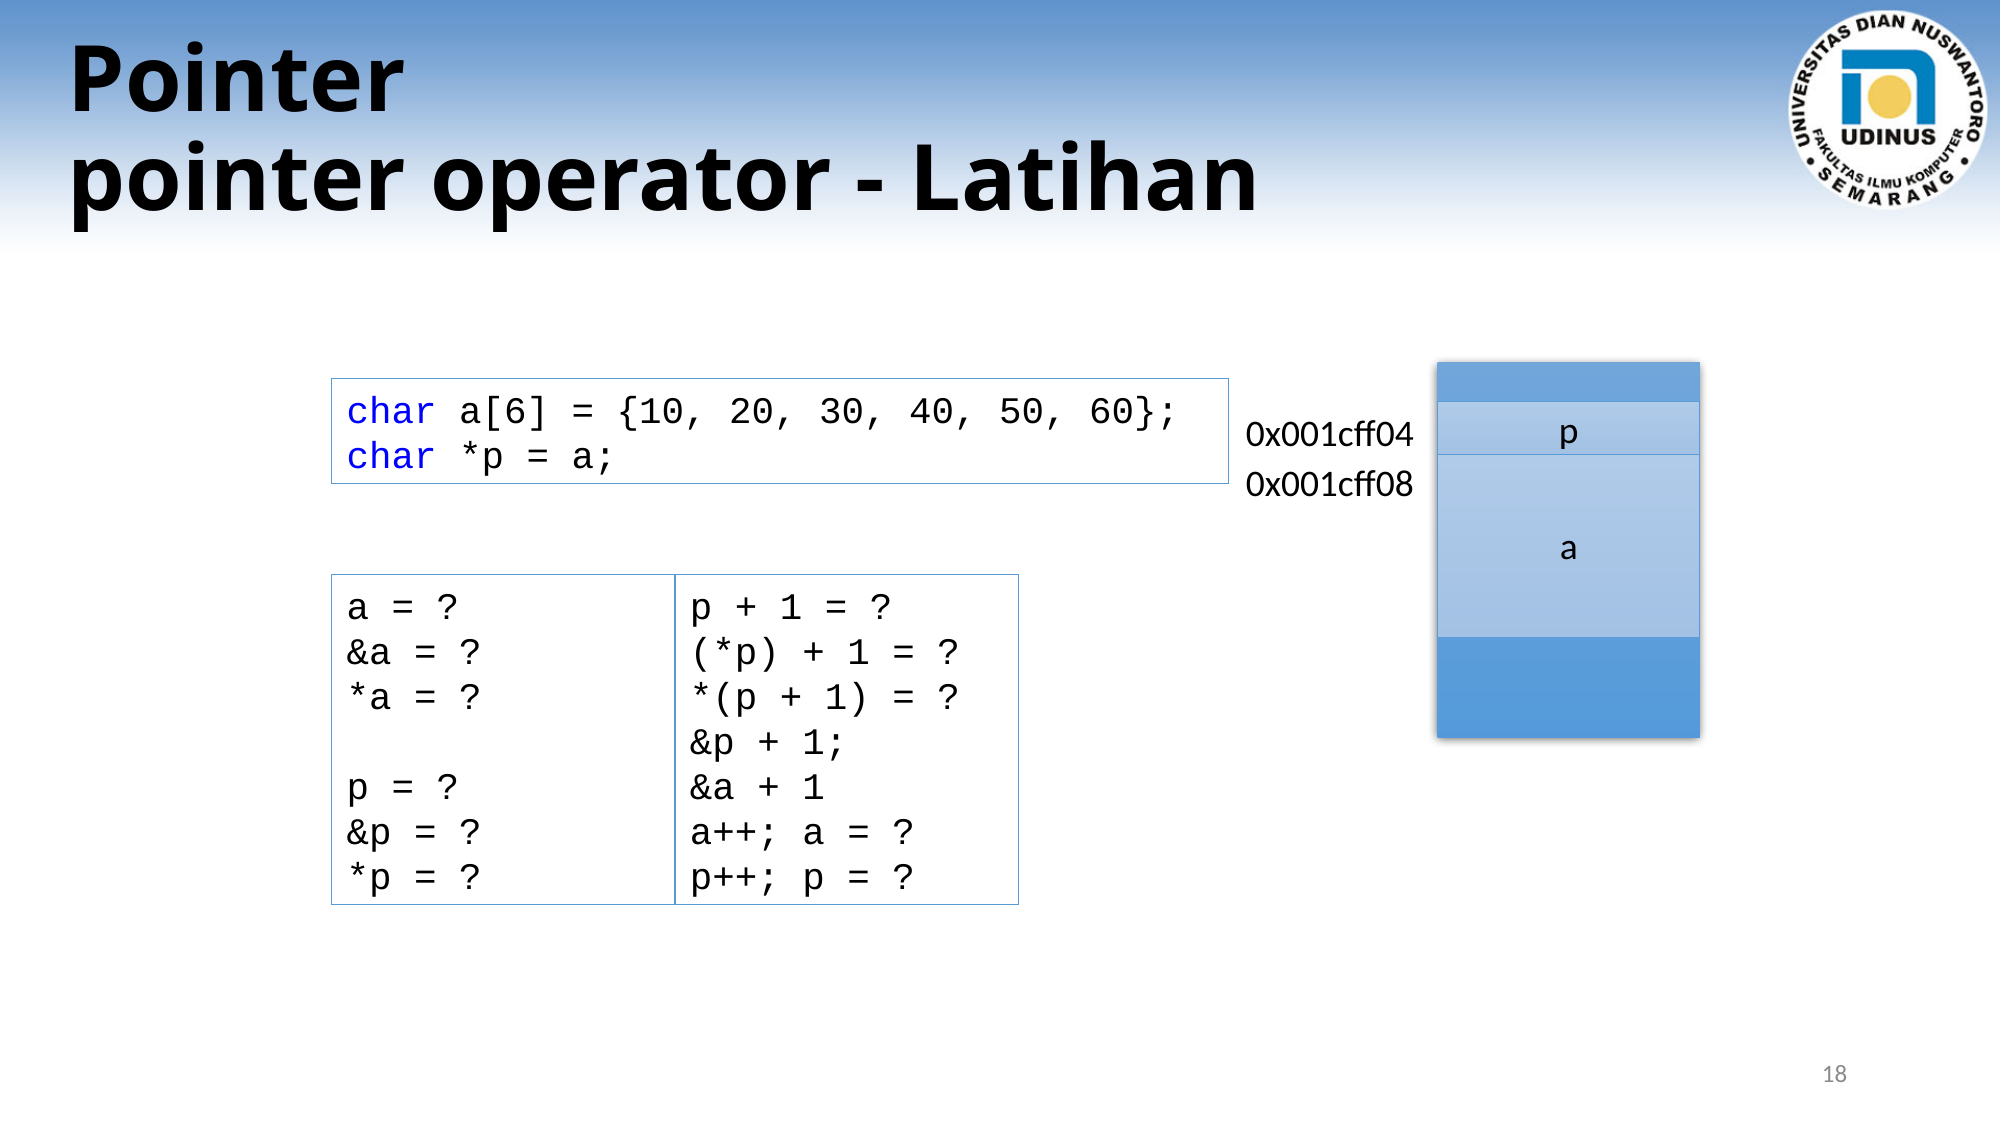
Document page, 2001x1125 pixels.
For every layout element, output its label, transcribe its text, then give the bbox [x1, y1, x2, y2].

slide_number 18 [1412, 1042, 1863, 1103]
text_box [1228, 362, 1700, 738]
title Pointer pointer operator - Latihan [52, 22, 1700, 241]
text_box char a[6] = {10, 20, 30, 40, 50, 60}; char *p = a; [331, 378, 1228, 484]
picture [0, 0, 2000, 1125]
text_box a = ? &a = ? *a = ? p = ? &p = ? *p = ? [331, 574, 675, 905]
text_box p + 1 = ? (*p) + 1 = ? *(p + 1) = ? &p + 1; &a + 1 a++; a = ? p++; p = ? [675, 574, 1019, 905]
